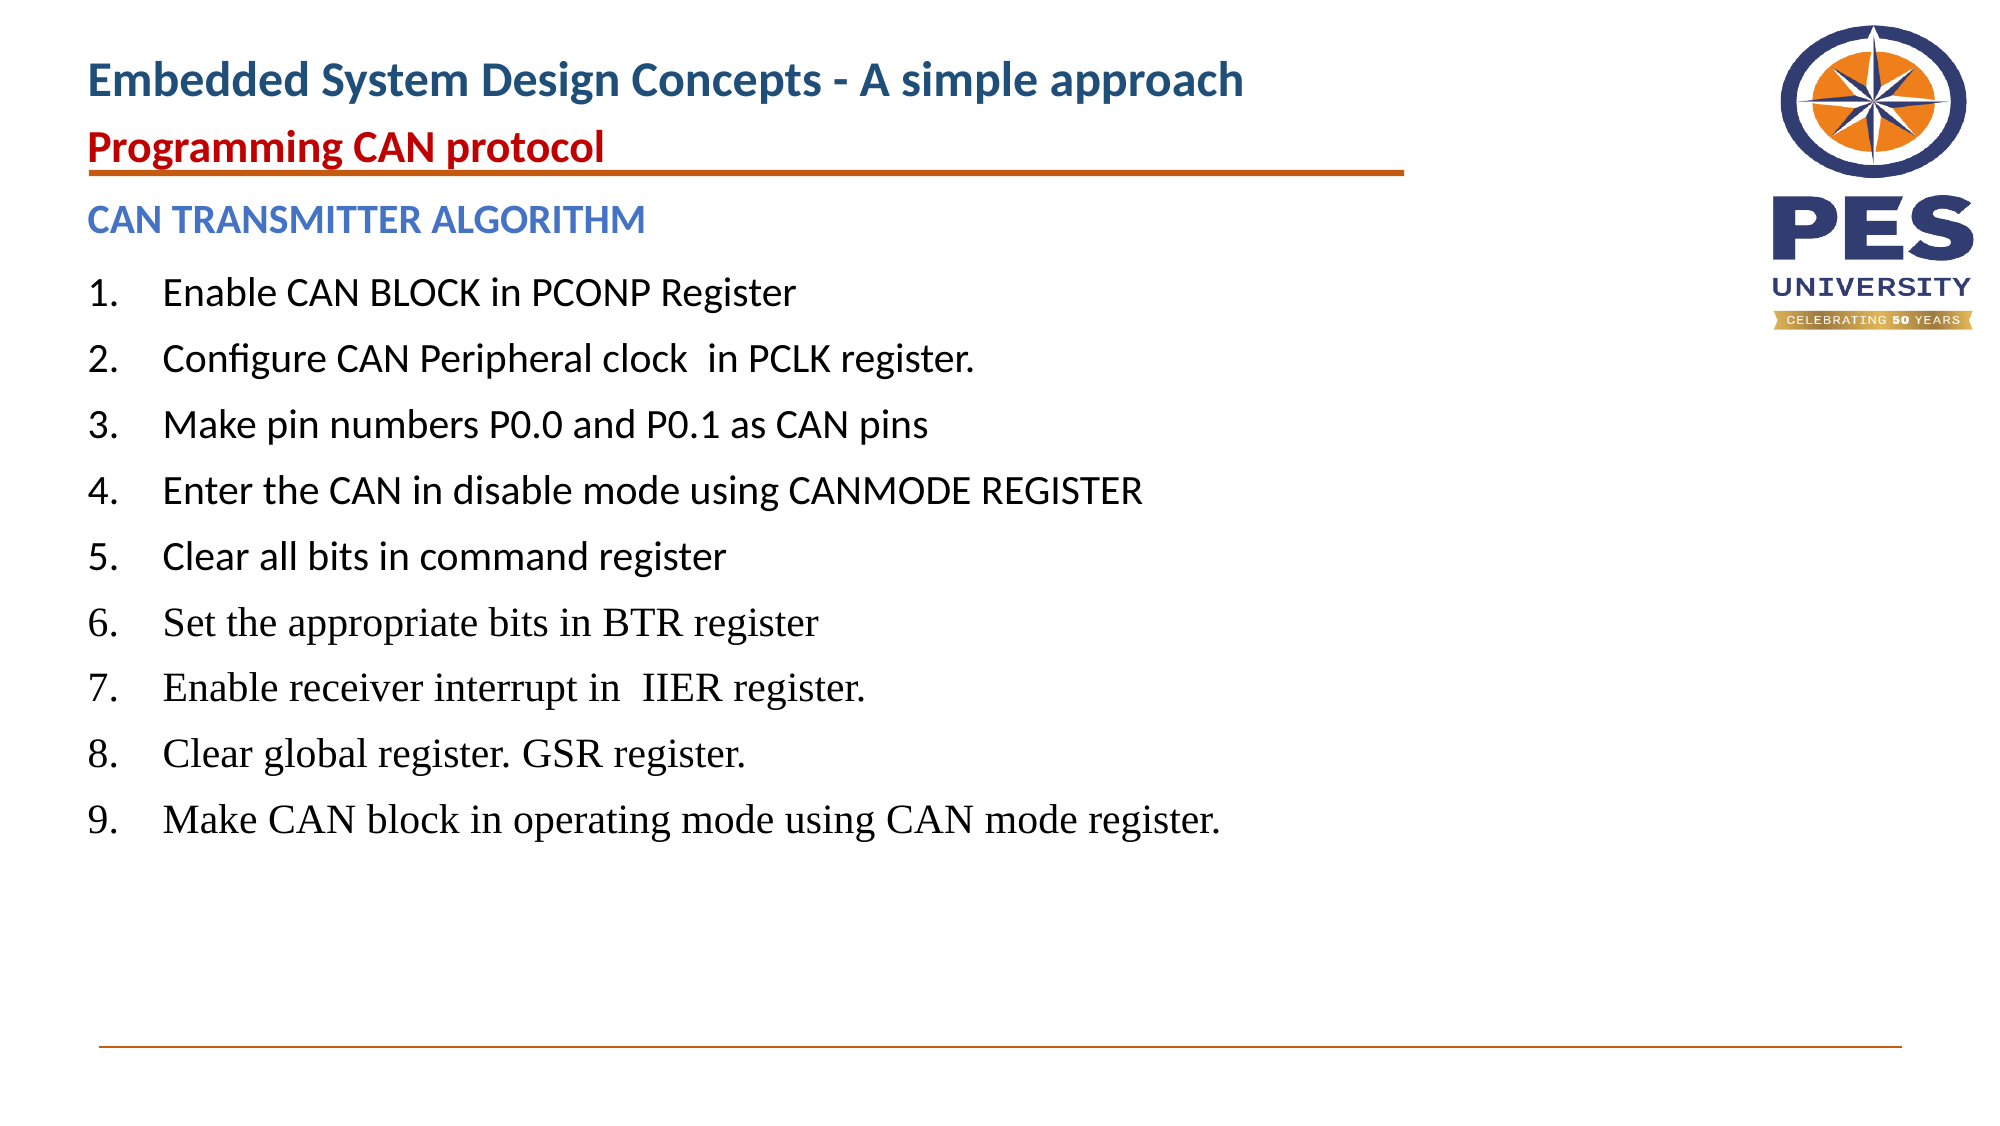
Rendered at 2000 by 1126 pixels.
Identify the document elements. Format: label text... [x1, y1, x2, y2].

picture [1773, 25, 1974, 330]
list Enable CAN BLOCK in PCONP Register Configure CAN Peripheral clock in PCLK register. Make pin numbers P0.0 and P0.1 as CAN pins Enter the CAN in disable mode using CANMODE REGISTER Clear all bits in command register Set the appropriate bits in BTR register Enable receiver interrupt in IIER register. Clear global register. GSR register. Make CAN block in operating mode using CAN mode register. [72, 263, 1405, 926]
title CAN TRANSMITTER ALGORITHM [72, 184, 1303, 256]
text_box Programming CAN protocol [72, 109, 1344, 179]
text_box Embedded System Design Concepts - A simple approach [72, 38, 1303, 109]
